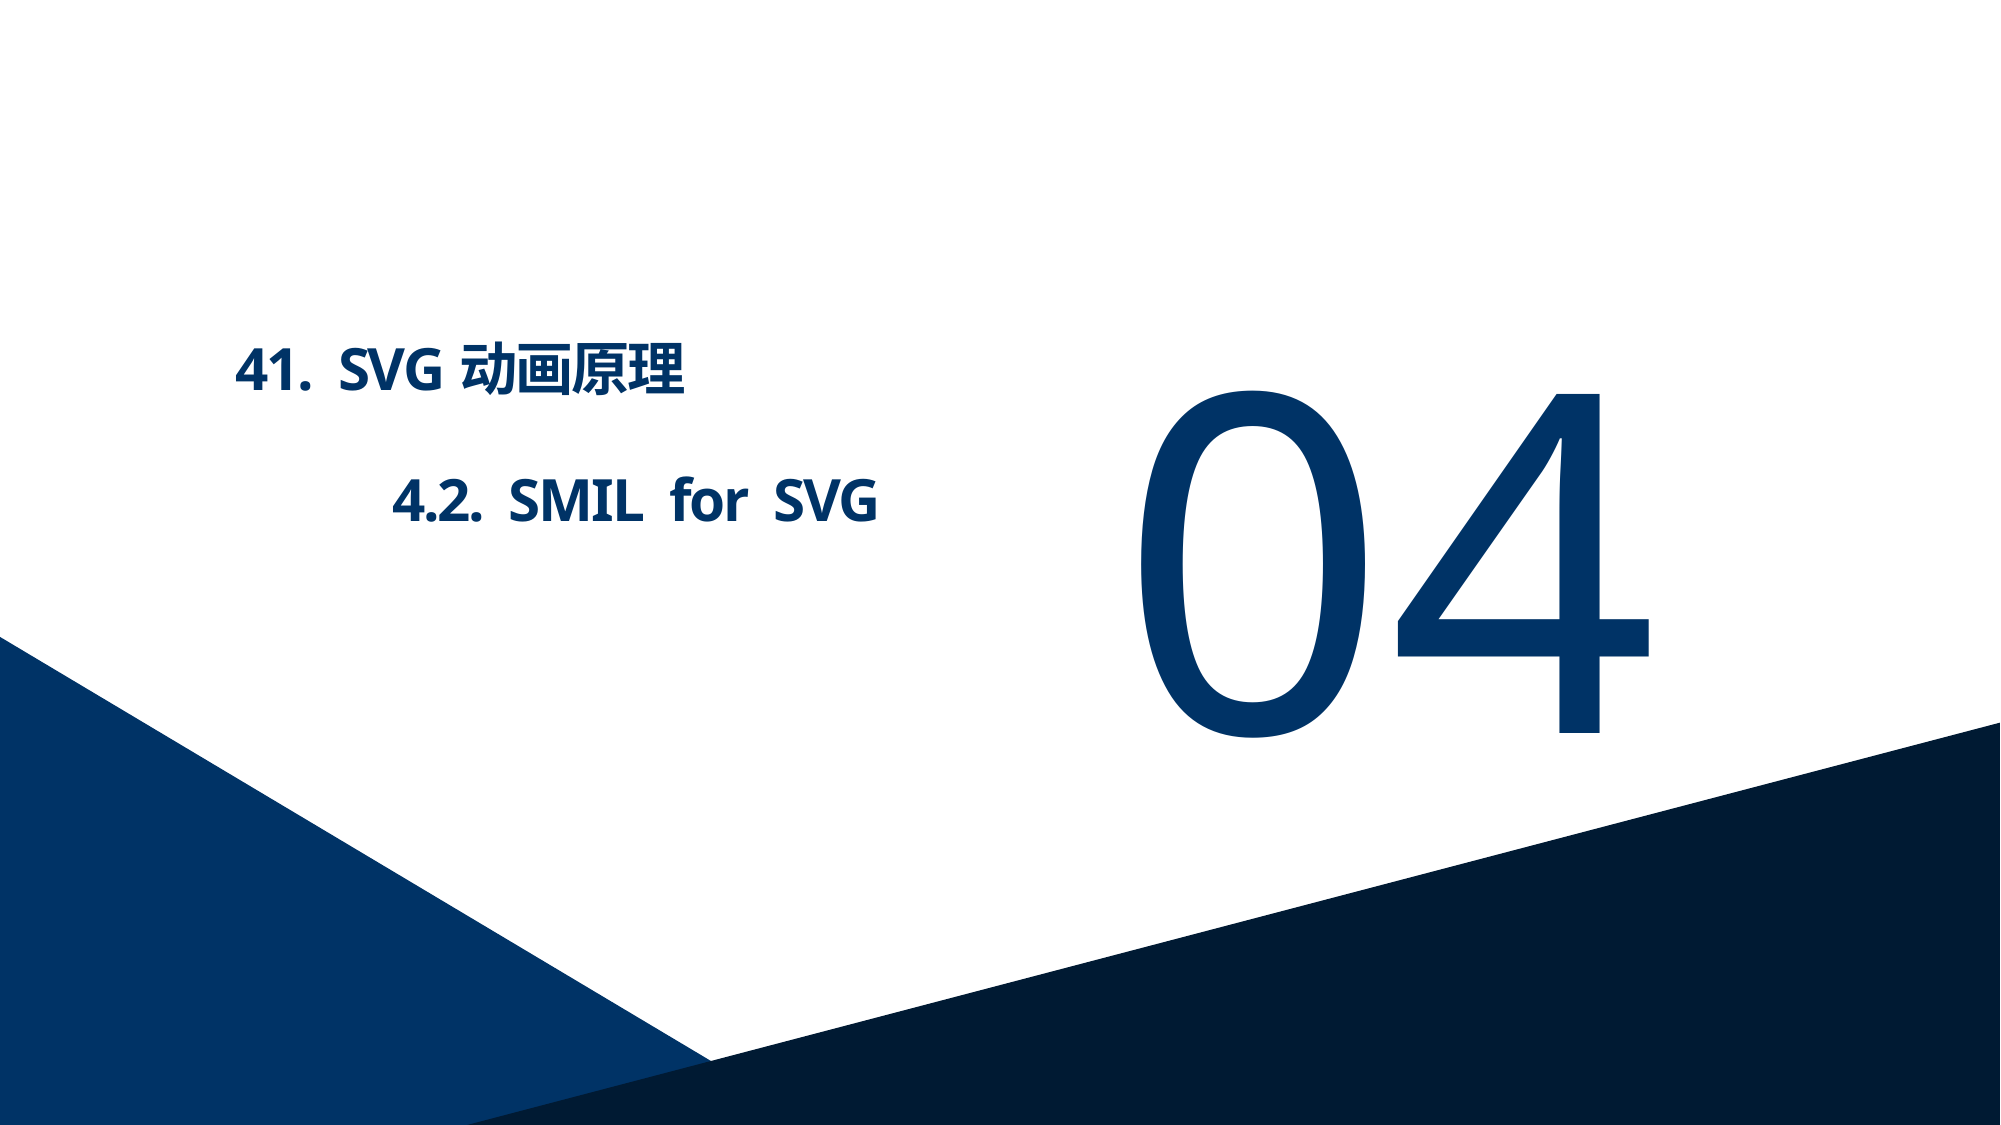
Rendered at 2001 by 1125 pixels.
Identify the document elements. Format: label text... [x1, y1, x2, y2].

text_box [0, 636, 710, 1125]
text_box 04 [1111, 254, 1667, 836]
text_box 41.  SVG动画原理  4.2.  SMIL  for  SVG  [220, 297, 1221, 591]
text_box [467, 722, 2000, 1125]
